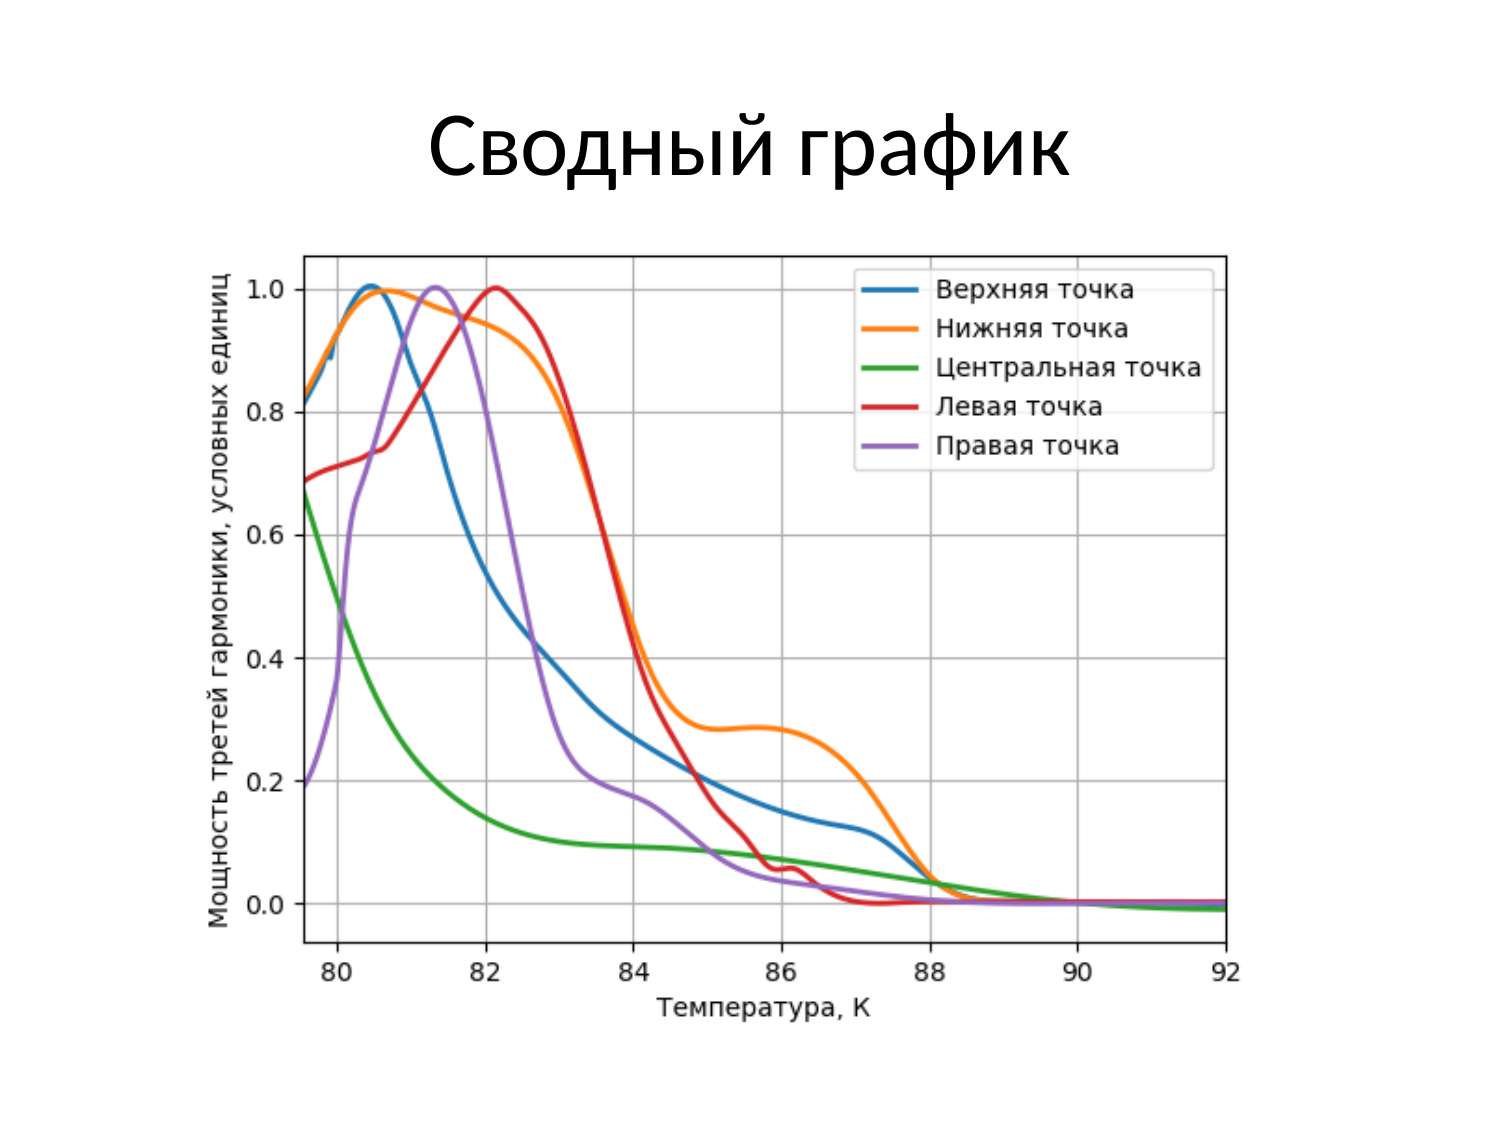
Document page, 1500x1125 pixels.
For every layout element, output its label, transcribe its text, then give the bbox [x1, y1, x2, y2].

picture [155, 148, 1345, 1041]
title Сводный график [75, 45, 1425, 233]
